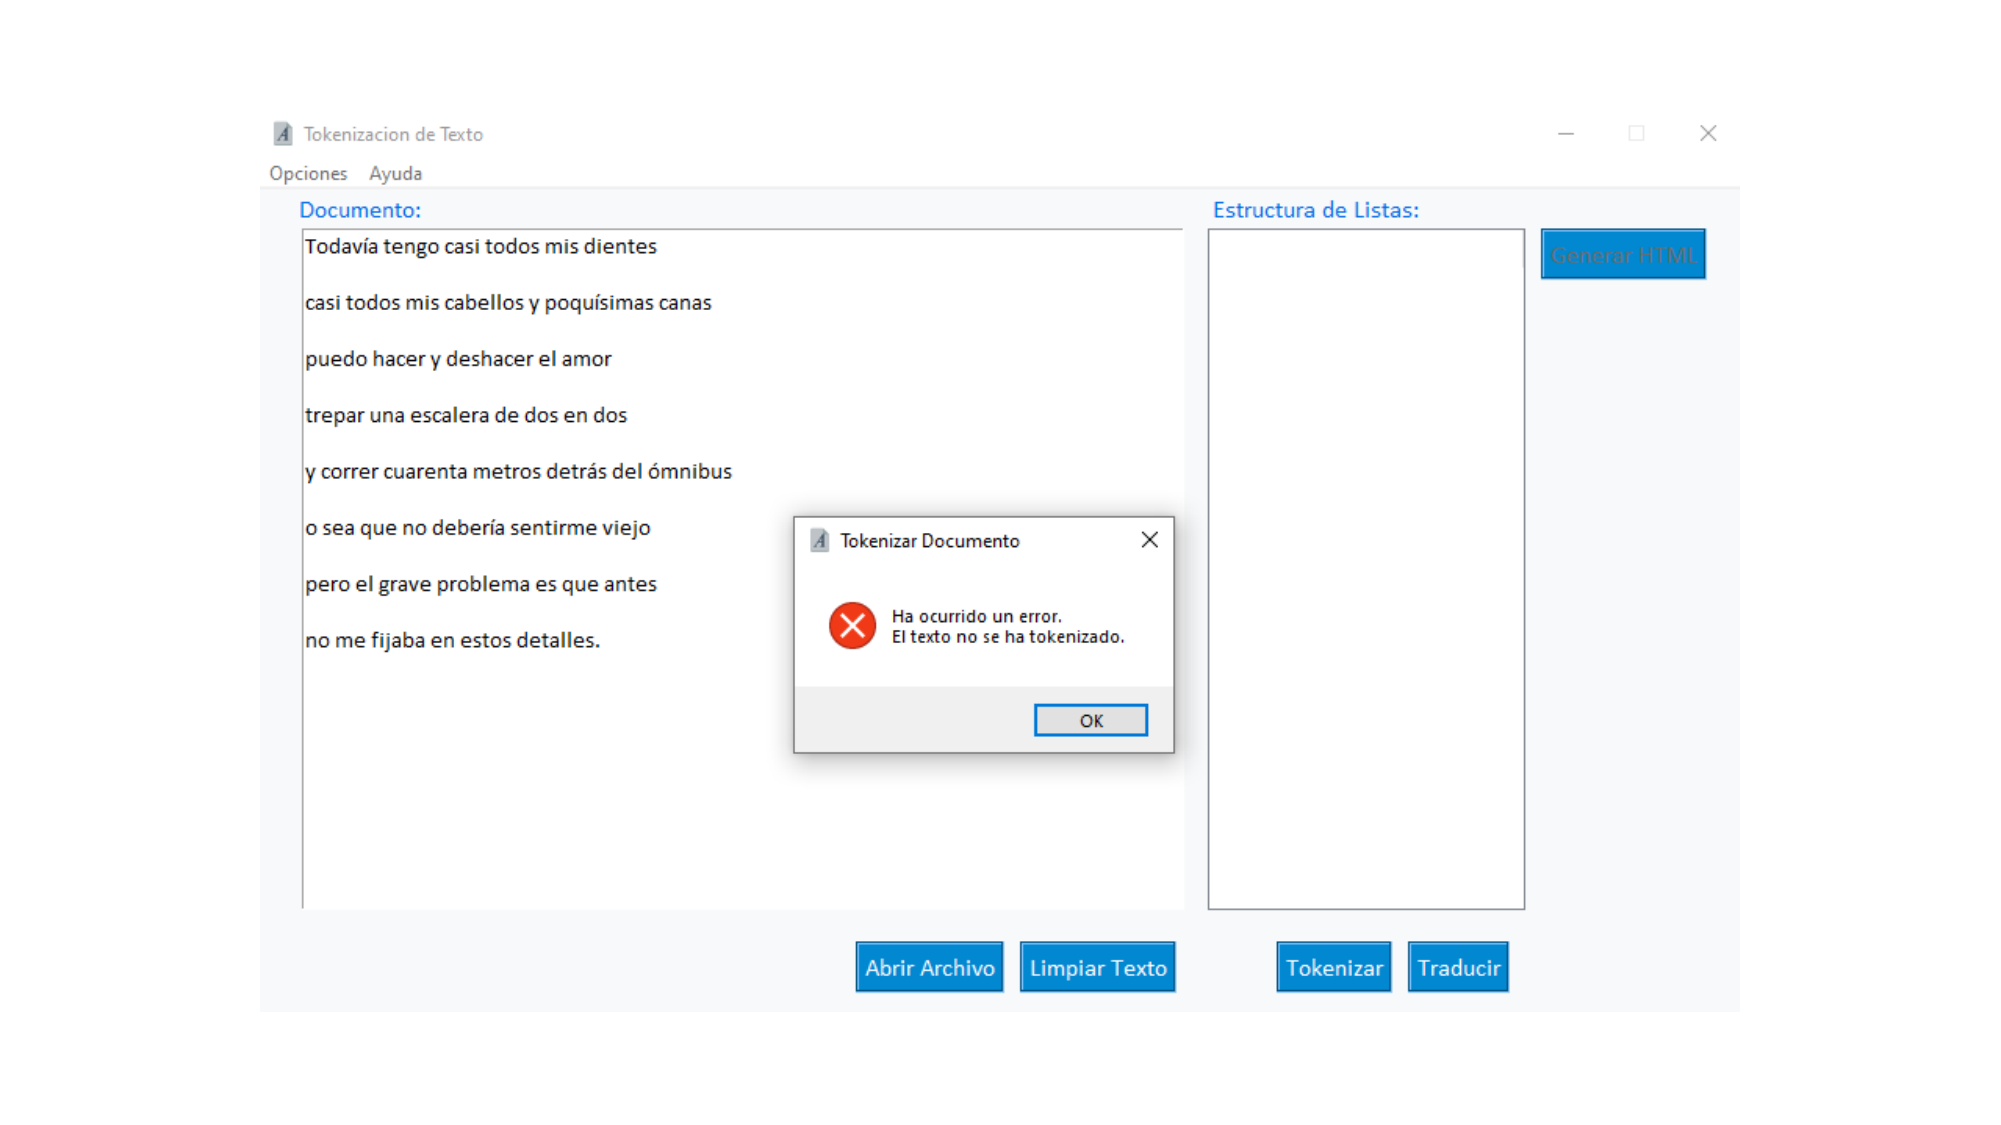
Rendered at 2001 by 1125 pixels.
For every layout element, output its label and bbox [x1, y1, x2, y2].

picture [260, 113, 1740, 1012]
